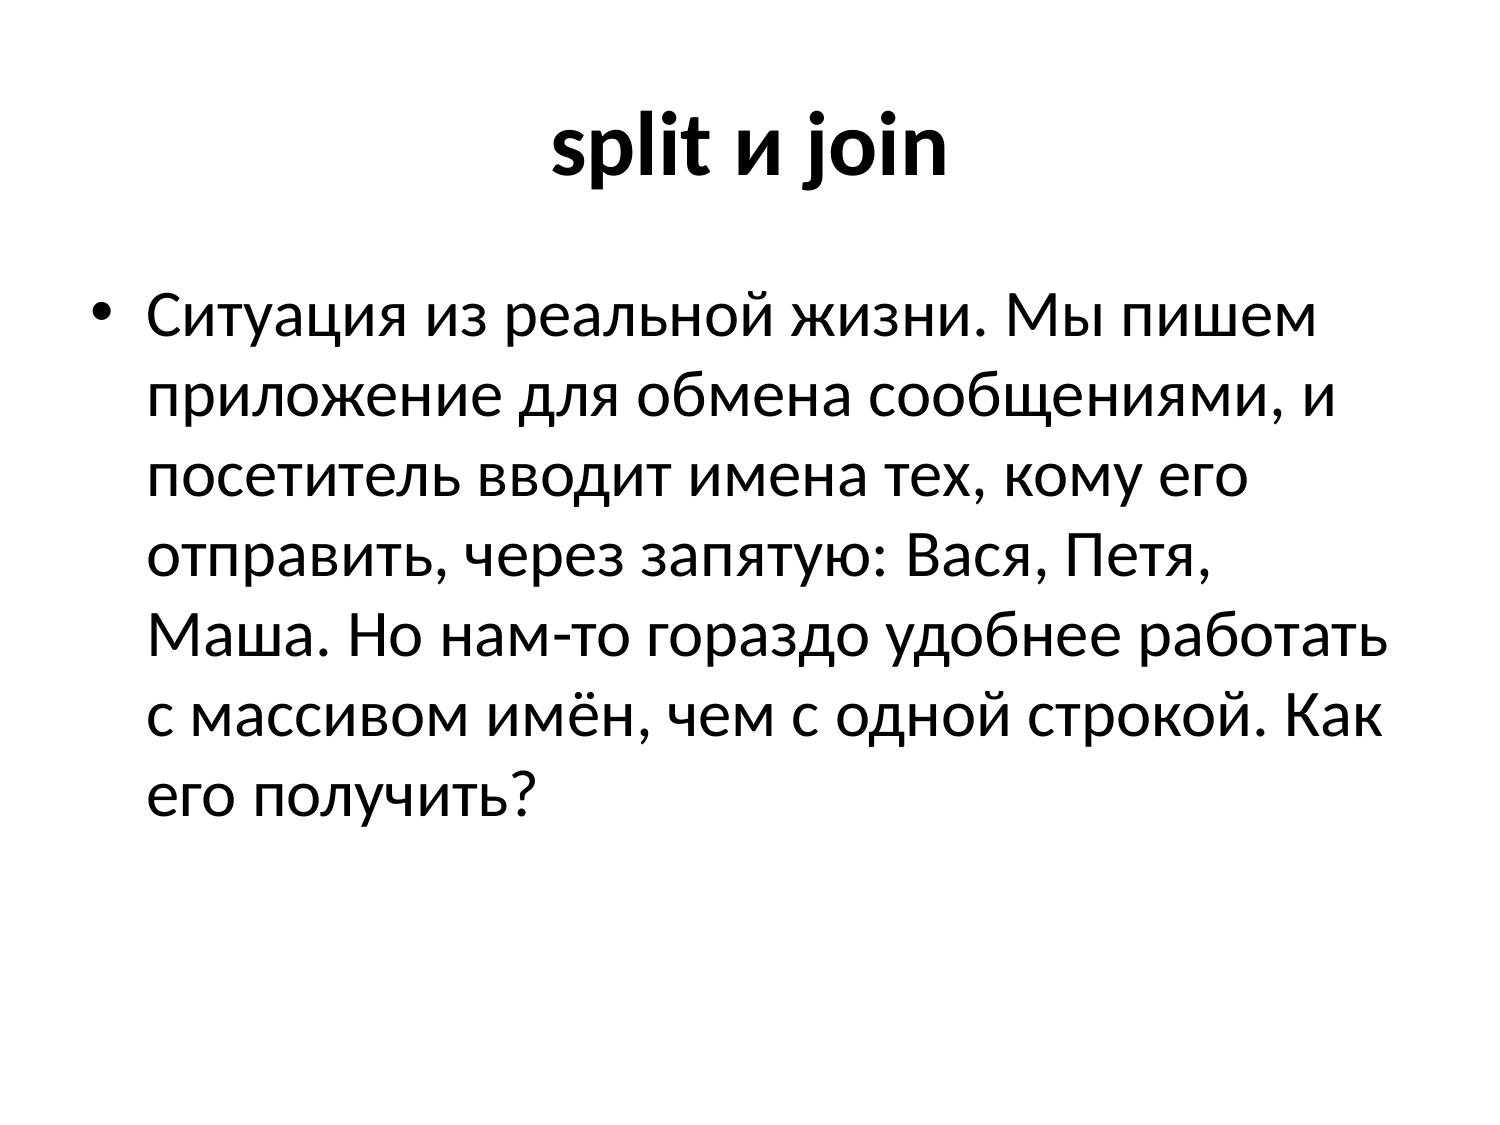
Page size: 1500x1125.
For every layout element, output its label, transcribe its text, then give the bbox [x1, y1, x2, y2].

list Ситуация из реальной жизни. Мы пишем приложение для обмена сообщениями, и посетитель вводит имена тех, кому его отправить, через запятую: Вася, Петя, Маша. Но нам-то гораздо удобнее работать с массивом имён, чем с одной строкой. Как его получить? [75, 262, 1425, 1005]
title split и join [75, 45, 1425, 233]
